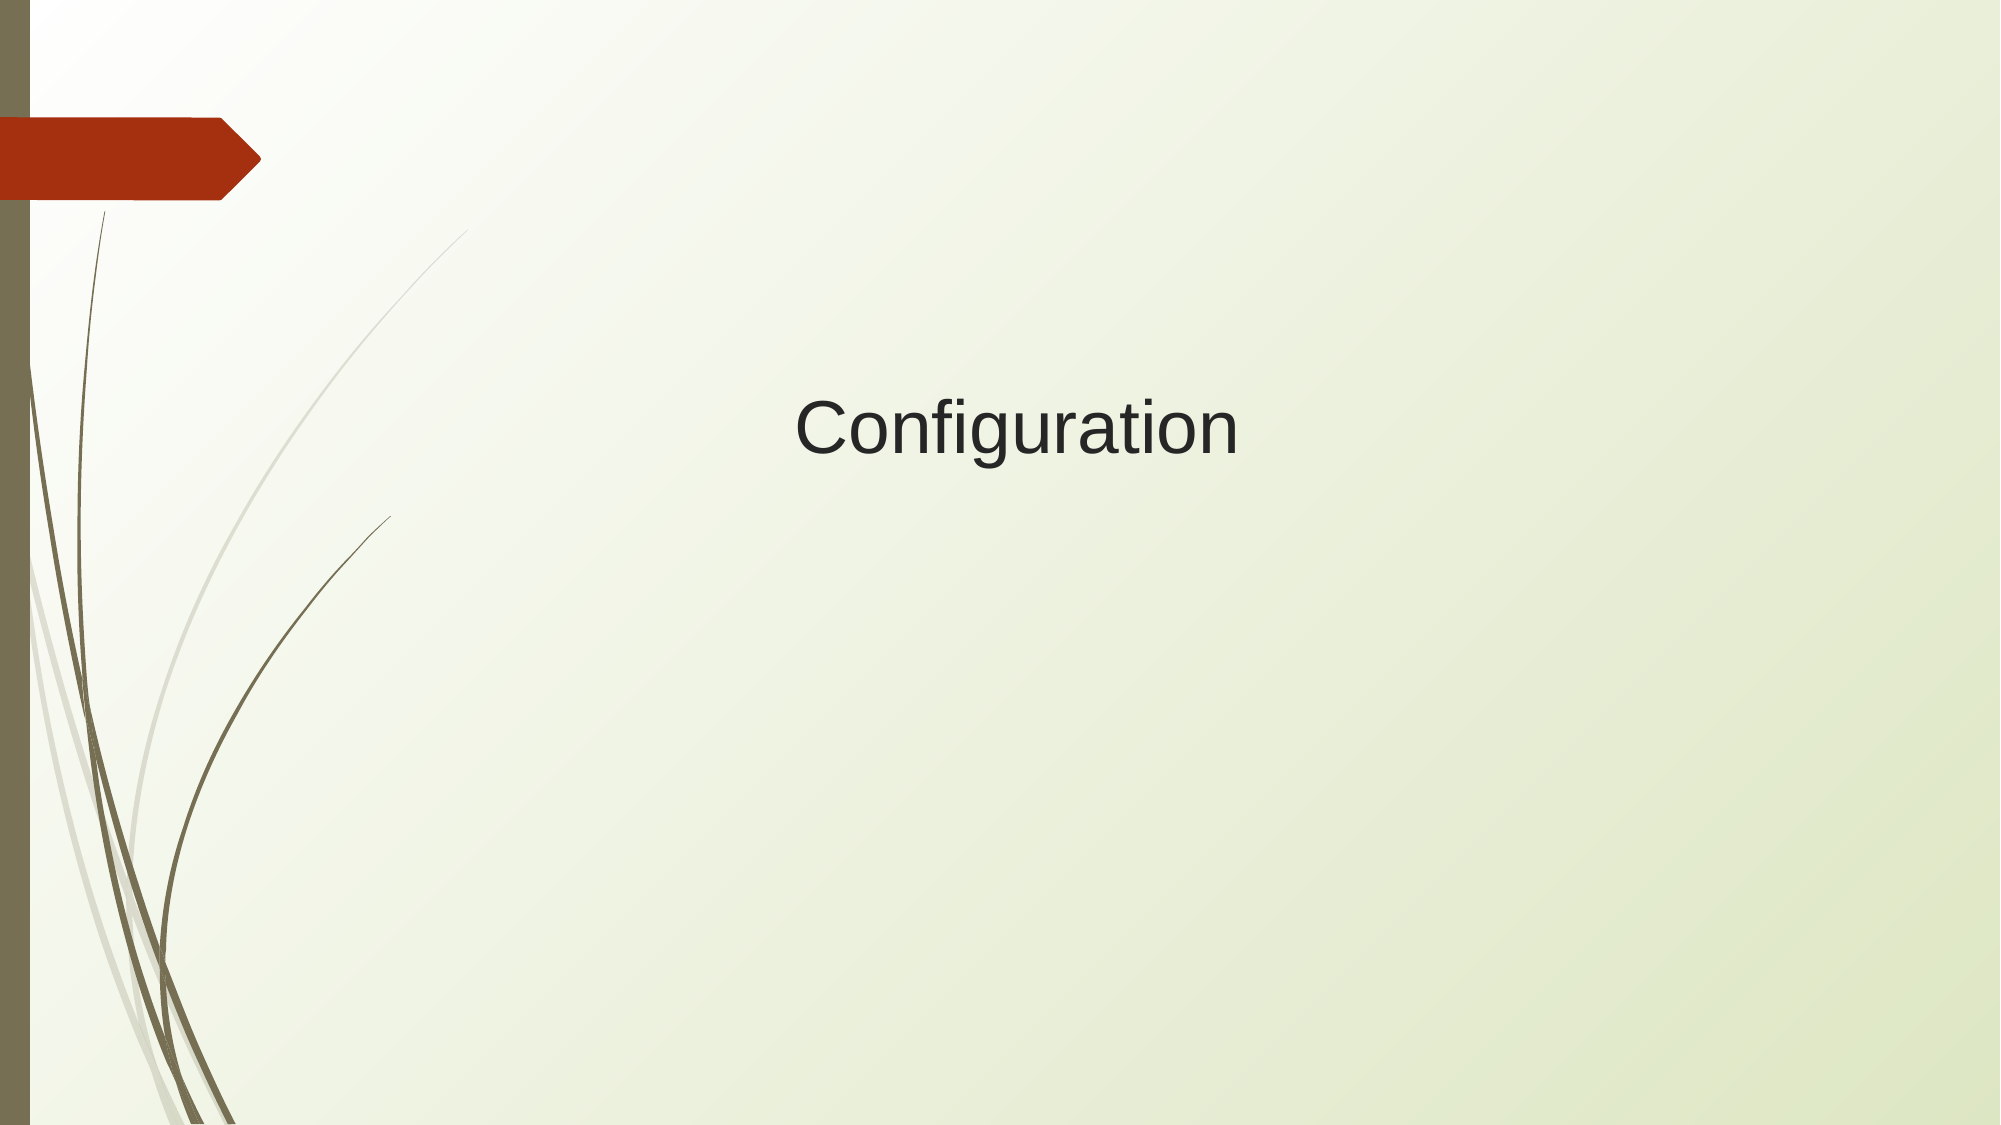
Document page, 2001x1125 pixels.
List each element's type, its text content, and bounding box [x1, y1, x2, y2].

title Configuration [779, 371, 1890, 582]
